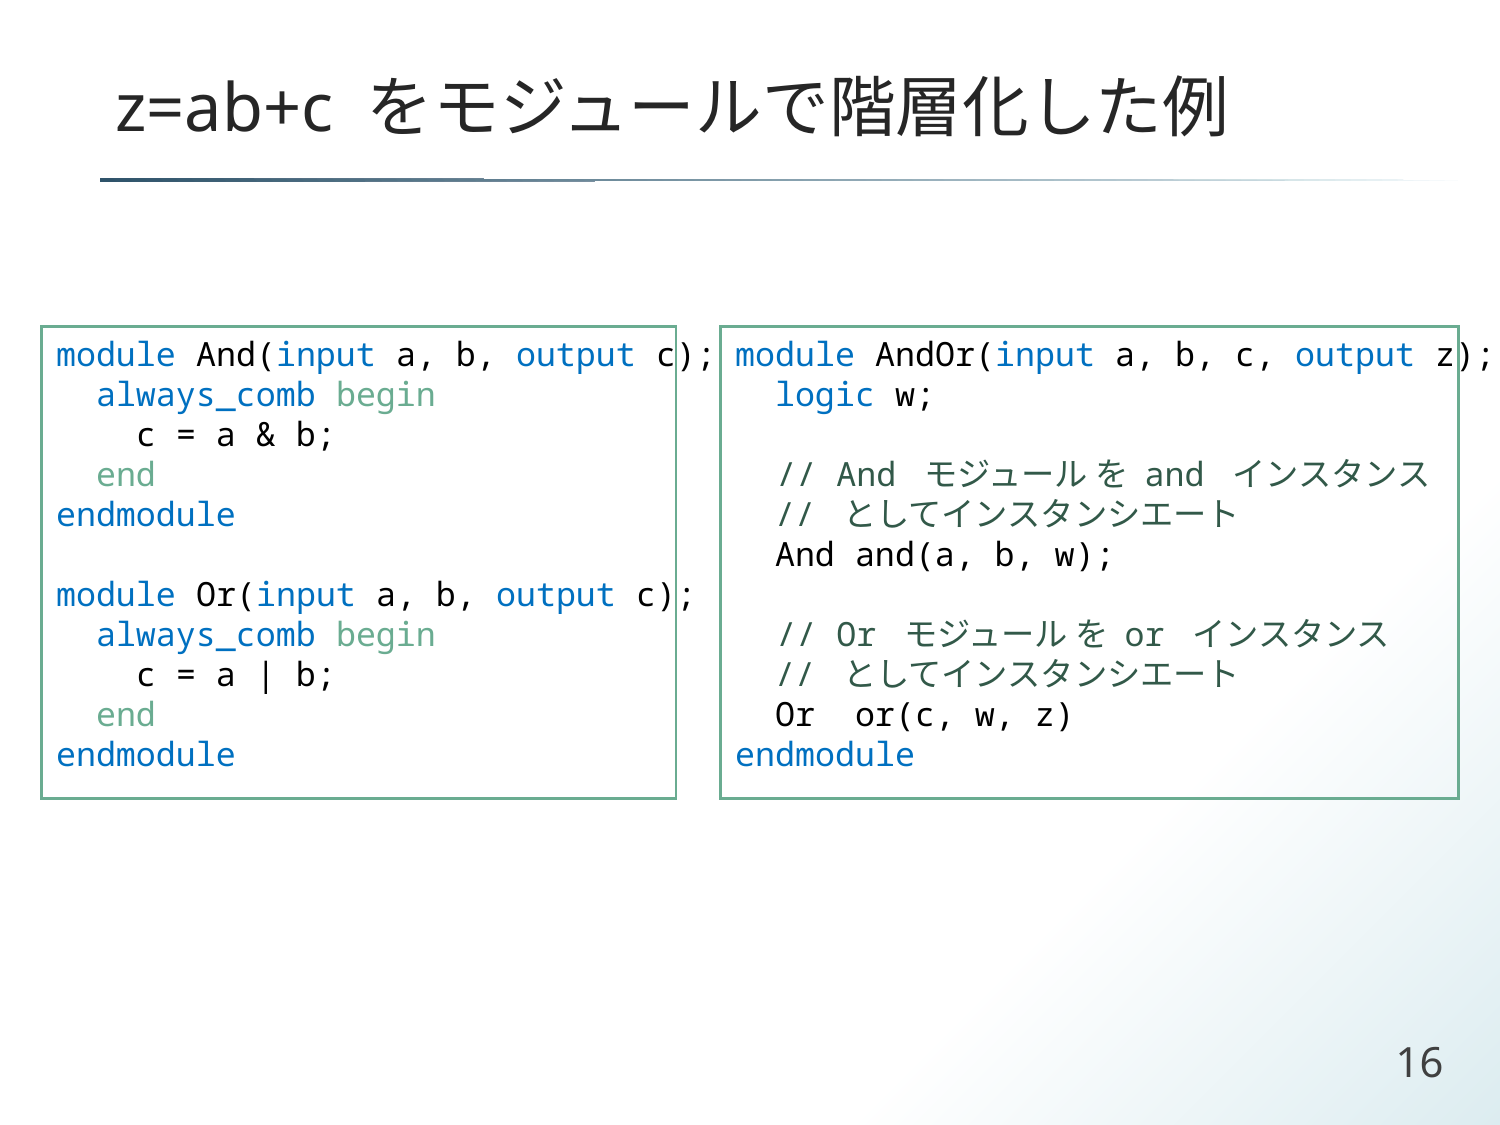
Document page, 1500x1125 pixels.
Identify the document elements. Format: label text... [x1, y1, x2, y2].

title z=ab+c をモジュールで階層化した例 [100, 31, 1459, 179]
text_box module And(input a, b, output c); always_comb begin c = a & b; end endmodule module Or(input a, b, output c); always_comb begin c = a | b; end endmodule [41, 326, 677, 799]
text_box module AndOr(input a, b, c, output z); logic w; // And モジュール を and インスタンス // としてインスタンシエート And and(a, b, w); // Or モジュール を or インスタンス // としてインスタンシエート Or or(c, w, z) endmodule [720, 326, 1459, 799]
slide_number 16 [1340, 1034, 1459, 1094]
